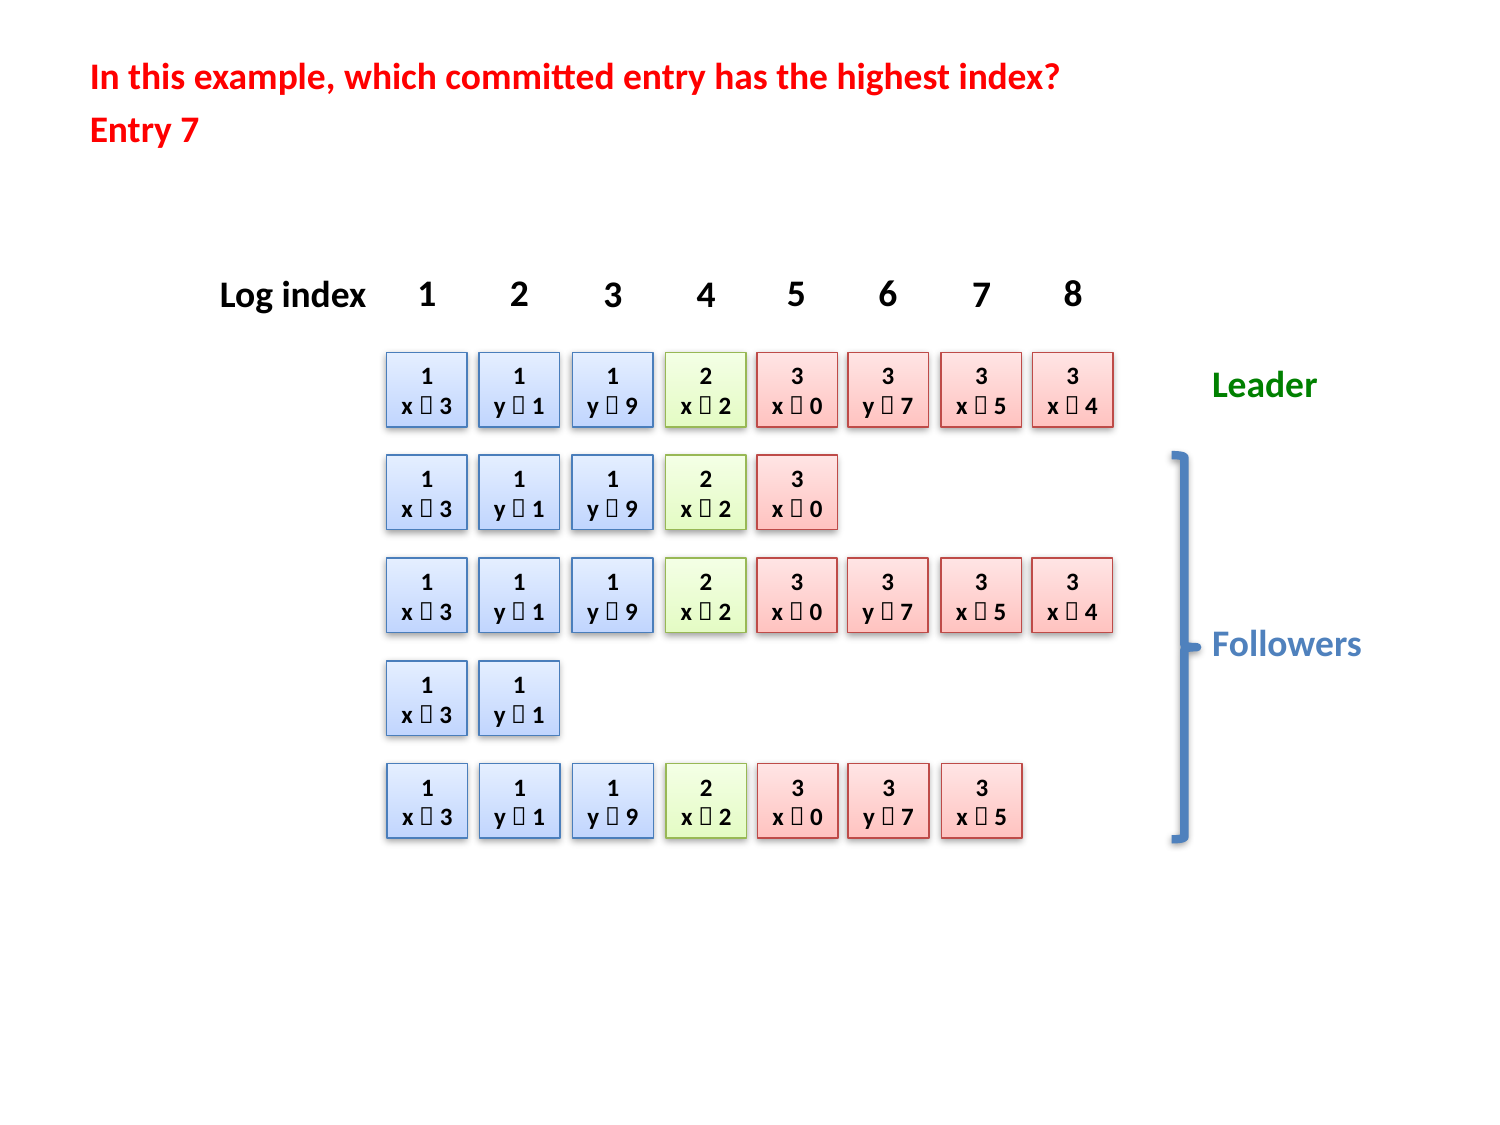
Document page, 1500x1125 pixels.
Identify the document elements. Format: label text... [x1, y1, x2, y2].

text_box [1171, 452, 1197, 842]
text_box Entry 7 [74, 97, 1425, 158]
text_box In this example, which committed entry has the highest index? [74, 45, 1425, 97]
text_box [74, 261, 1119, 324]
text_box Leader [1197, 352, 1425, 413]
text_box Followers [1197, 611, 1425, 672]
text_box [380, 352, 1119, 840]
